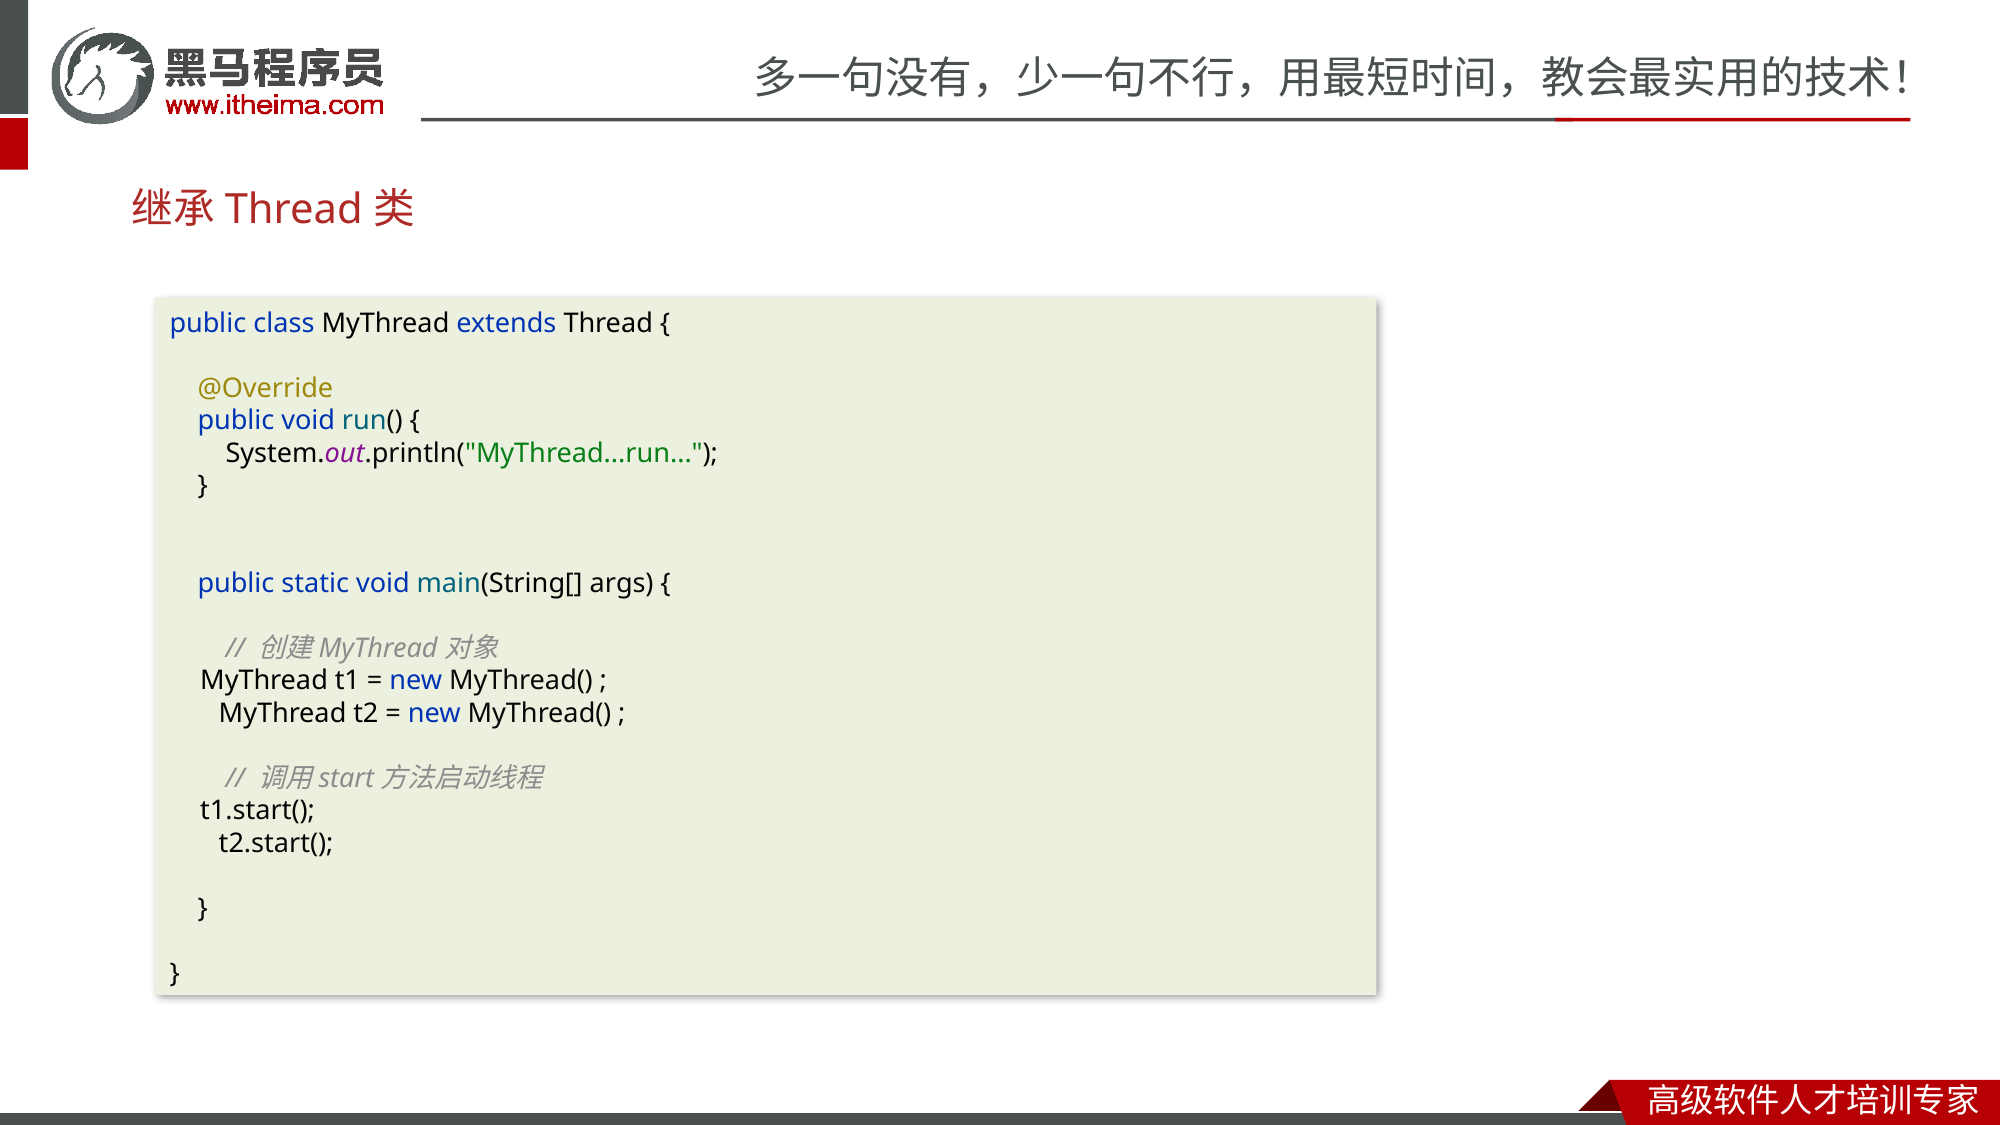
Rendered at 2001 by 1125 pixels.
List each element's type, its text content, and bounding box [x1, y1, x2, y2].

title 继承Thread类 [116, 164, 1872, 250]
text_box public class MyThread extends Thread { @Override public void run() { System.out.println("MyThread...run..."); } public static void main(String[] args) { // 创建MyThread对象 MyThread t1 = new MyThread() ; MyThread t2 = new MyThread() ; // 调用start方法启动线程 t1.start(); t2.start(); } } [154, 297, 1377, 995]
picture [50, 26, 384, 125]
